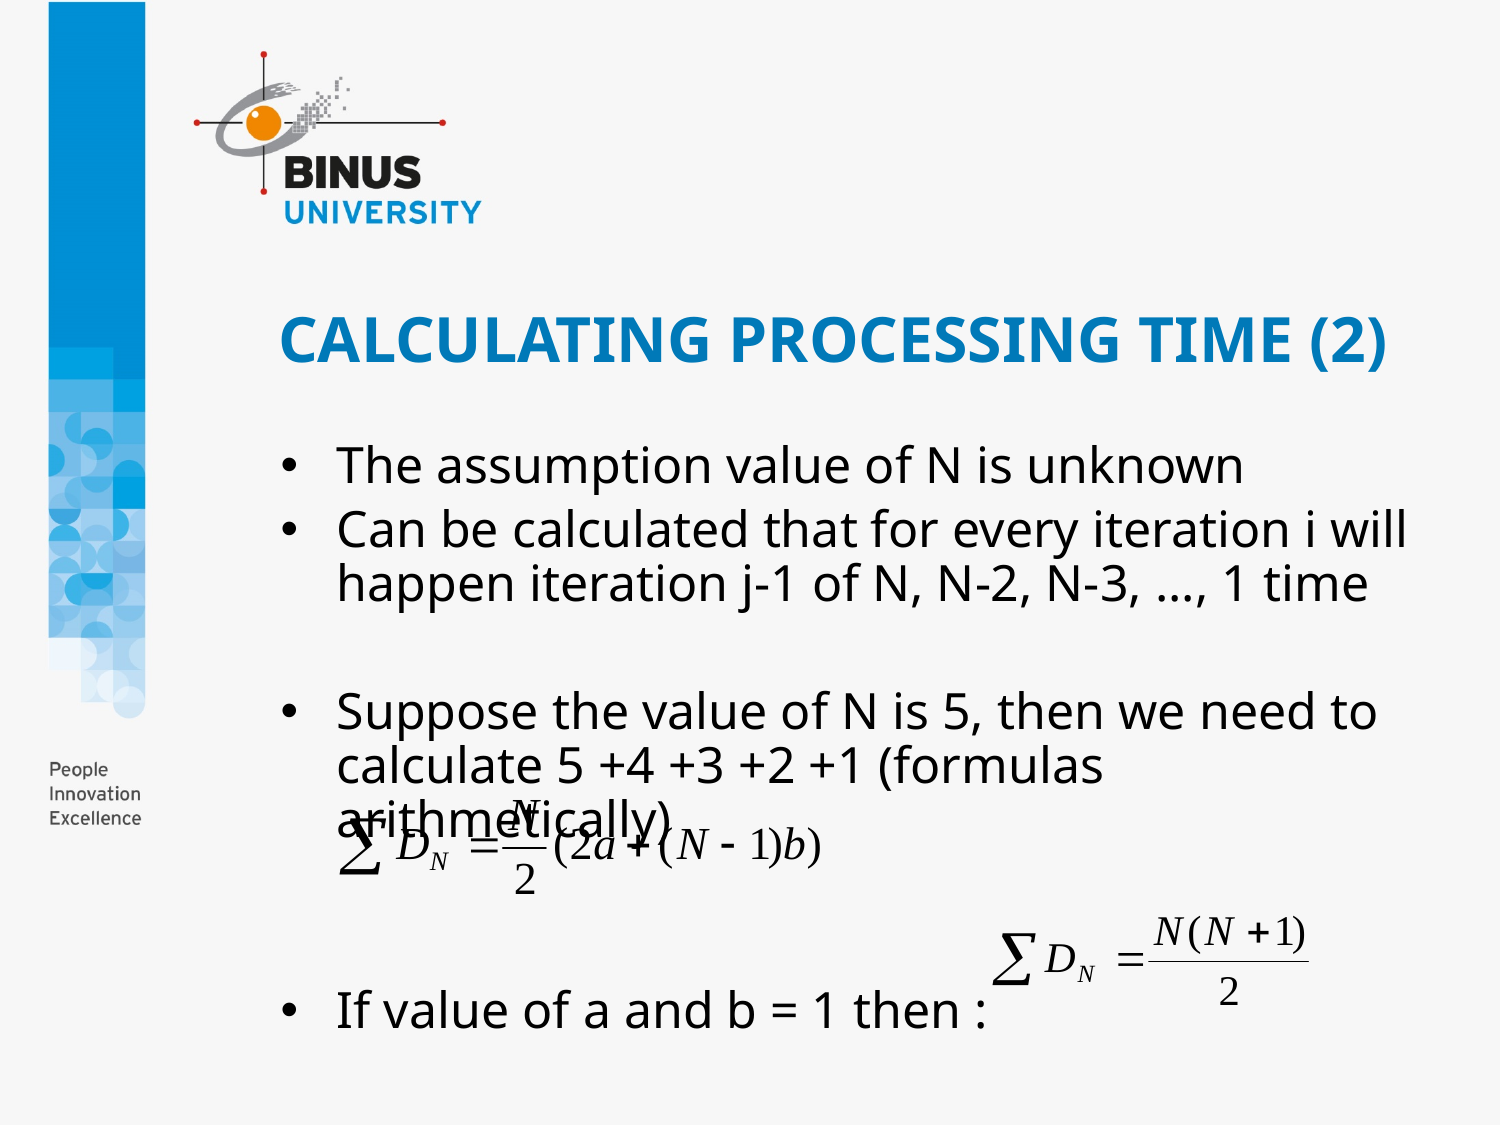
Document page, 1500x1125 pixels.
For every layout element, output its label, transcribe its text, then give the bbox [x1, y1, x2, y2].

title CALCULATING PROCESSING TIME (2) [242, 243, 1425, 431]
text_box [985, 904, 1318, 1015]
picture [0, 1, 1500, 845]
list The assumption value of N is unknown Can be calculated that for every iteration i will happen iteration j-1 of N, N-2, N-3, ..., 1 time Suppose the value of N is 5, then we need to calculate 5 +4 +3 +2 +1 (formulas arithmetically) If value of a and b = 1 then : [265, 432, 1425, 1059]
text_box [332, 786, 829, 906]
